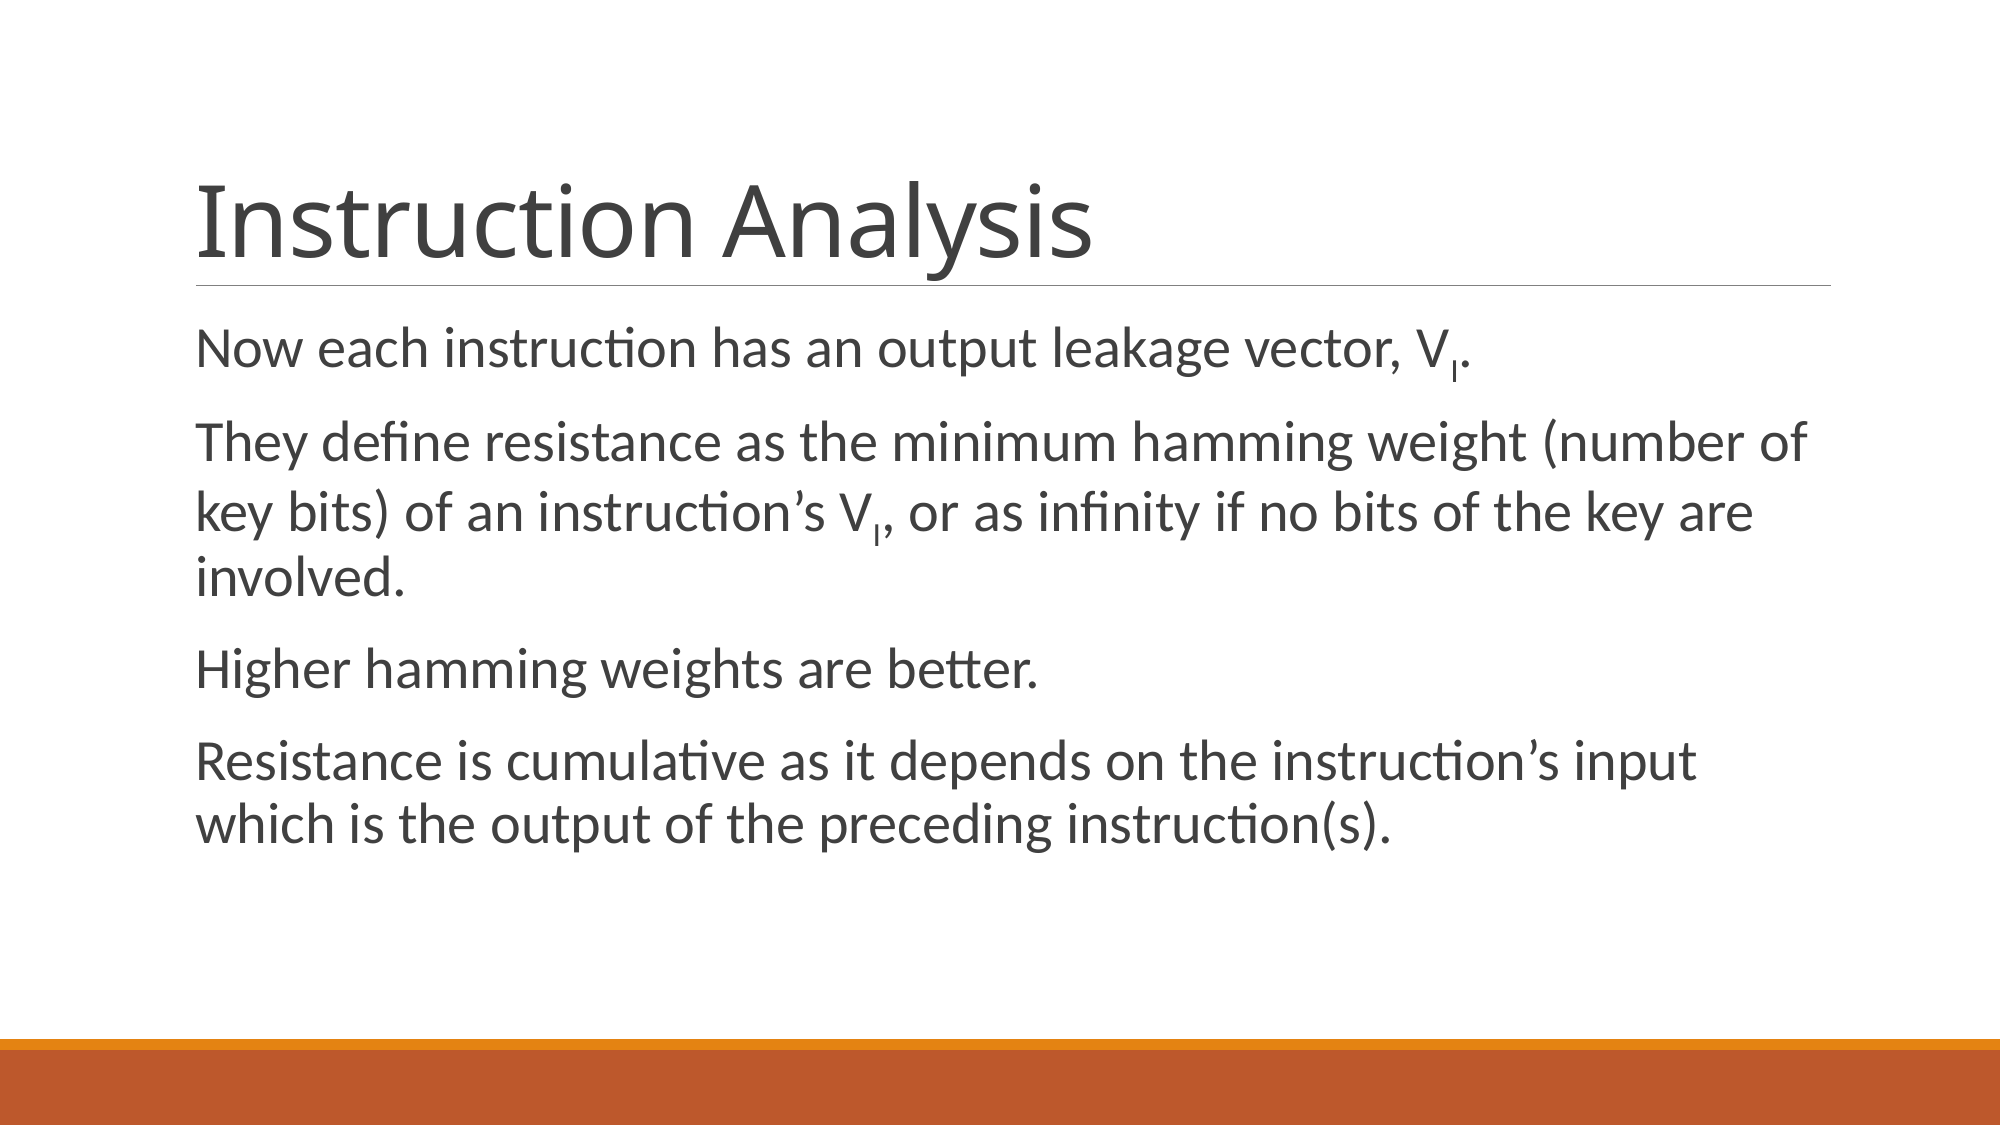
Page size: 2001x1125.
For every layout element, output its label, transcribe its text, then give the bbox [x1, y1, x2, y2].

title Instruction Analysis [180, 47, 1830, 285]
list Now each instruction has an output leakage vector, VI. They define resistance as the minimum hamming weight (number of key bits) of an instruction’s VI, or as infinity if no bits of the key are involved. Higher hamming weights are better. Resistance is cumulative as it depends on the instruction’s input which is the output of the preceding instruction(s). [180, 302, 1830, 963]
